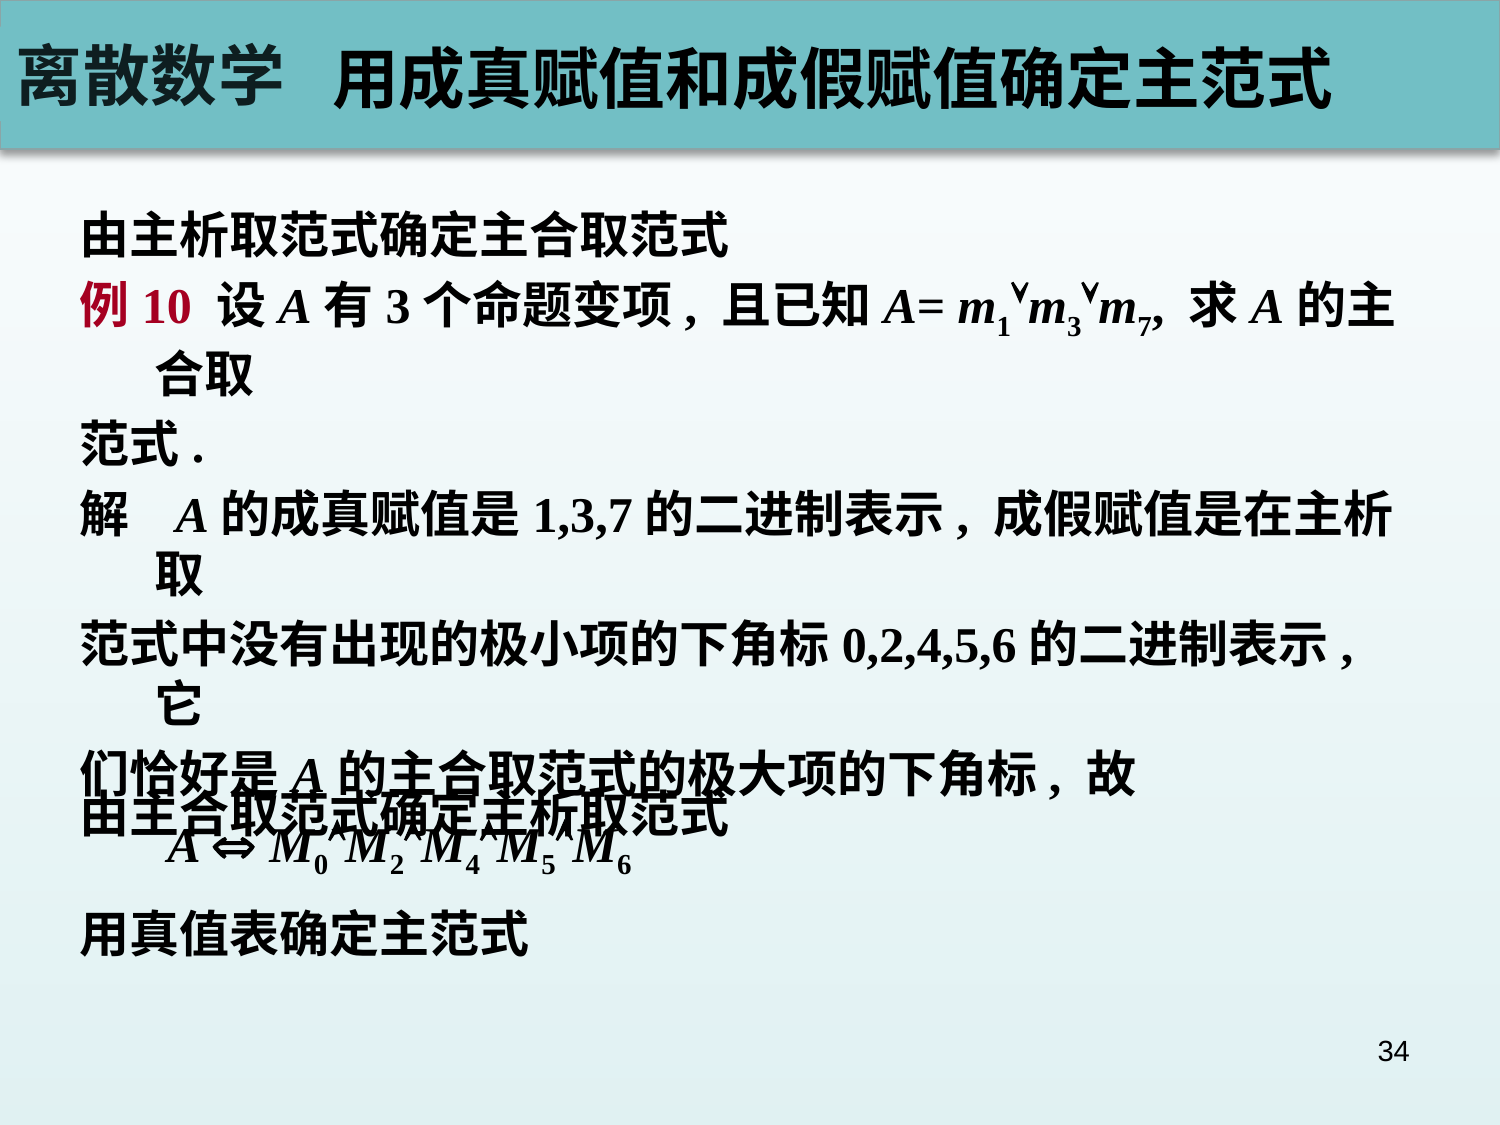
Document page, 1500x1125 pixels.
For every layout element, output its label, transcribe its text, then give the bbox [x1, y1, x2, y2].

list 由主析取范式确定主合取范式 例10 设A有3个命题变项, 且已知A= m1m3m7, 求A的主合取 范式. 解 A的成真赋值是1,3,7的二进制表示, 成假赋值是在主析取 范式中没有出现的极小项的下角标0,2,4,5,6的二进制表示, 它 们恰好是A的主合取范式的极大项的下角标, 故 A  M0M2M4M5M6 [64, 196, 1415, 740]
slide_number 34 [1074, 1024, 1425, 1103]
title 用成真赋值和成假赋值确定主范式 [312, 42, 1353, 112]
text_box 由主合取范式确定主析取范式 用真值表确定主范式 [64, 774, 1317, 970]
